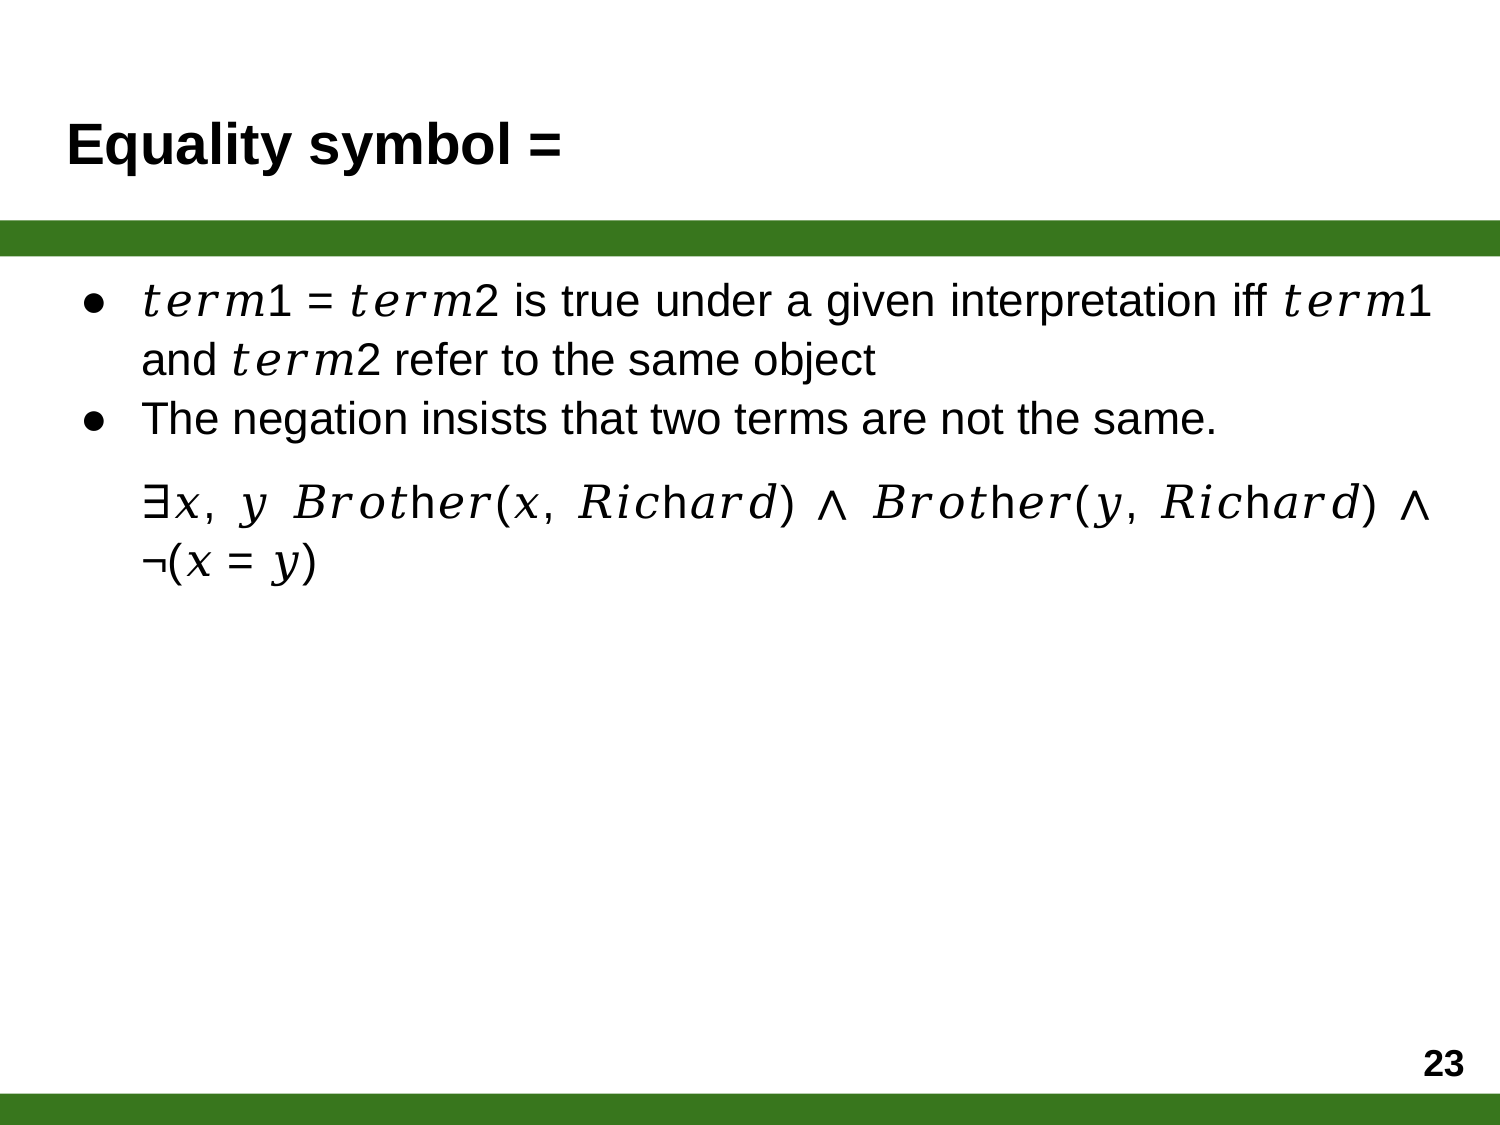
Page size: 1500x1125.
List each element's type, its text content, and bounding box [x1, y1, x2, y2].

slide_number 23 [1389, 1019, 1480, 1106]
title Equality symbol = [51, 97, 1449, 223]
list 𝑡𝑒𝑟𝑚1 = 𝑡𝑒𝑟𝑚2 is true under a given interpretation iff 𝑡𝑒𝑟𝑚1 and 𝑡𝑒𝑟𝑚2 refer to the same object The negation insists that two terms are not the same. ∃𝑥, 𝑦 𝐵𝑟𝑜𝑡h𝑒𝑟(𝑥, 𝑅𝑖𝑐h𝑎𝑟𝑑) ∧ 𝐵𝑟𝑜𝑡h𝑒𝑟(𝑦, 𝑅𝑖𝑐h𝑎𝑟𝑑) ∧ ¬(𝑥 = 𝑦) [51, 252, 1449, 1000]
